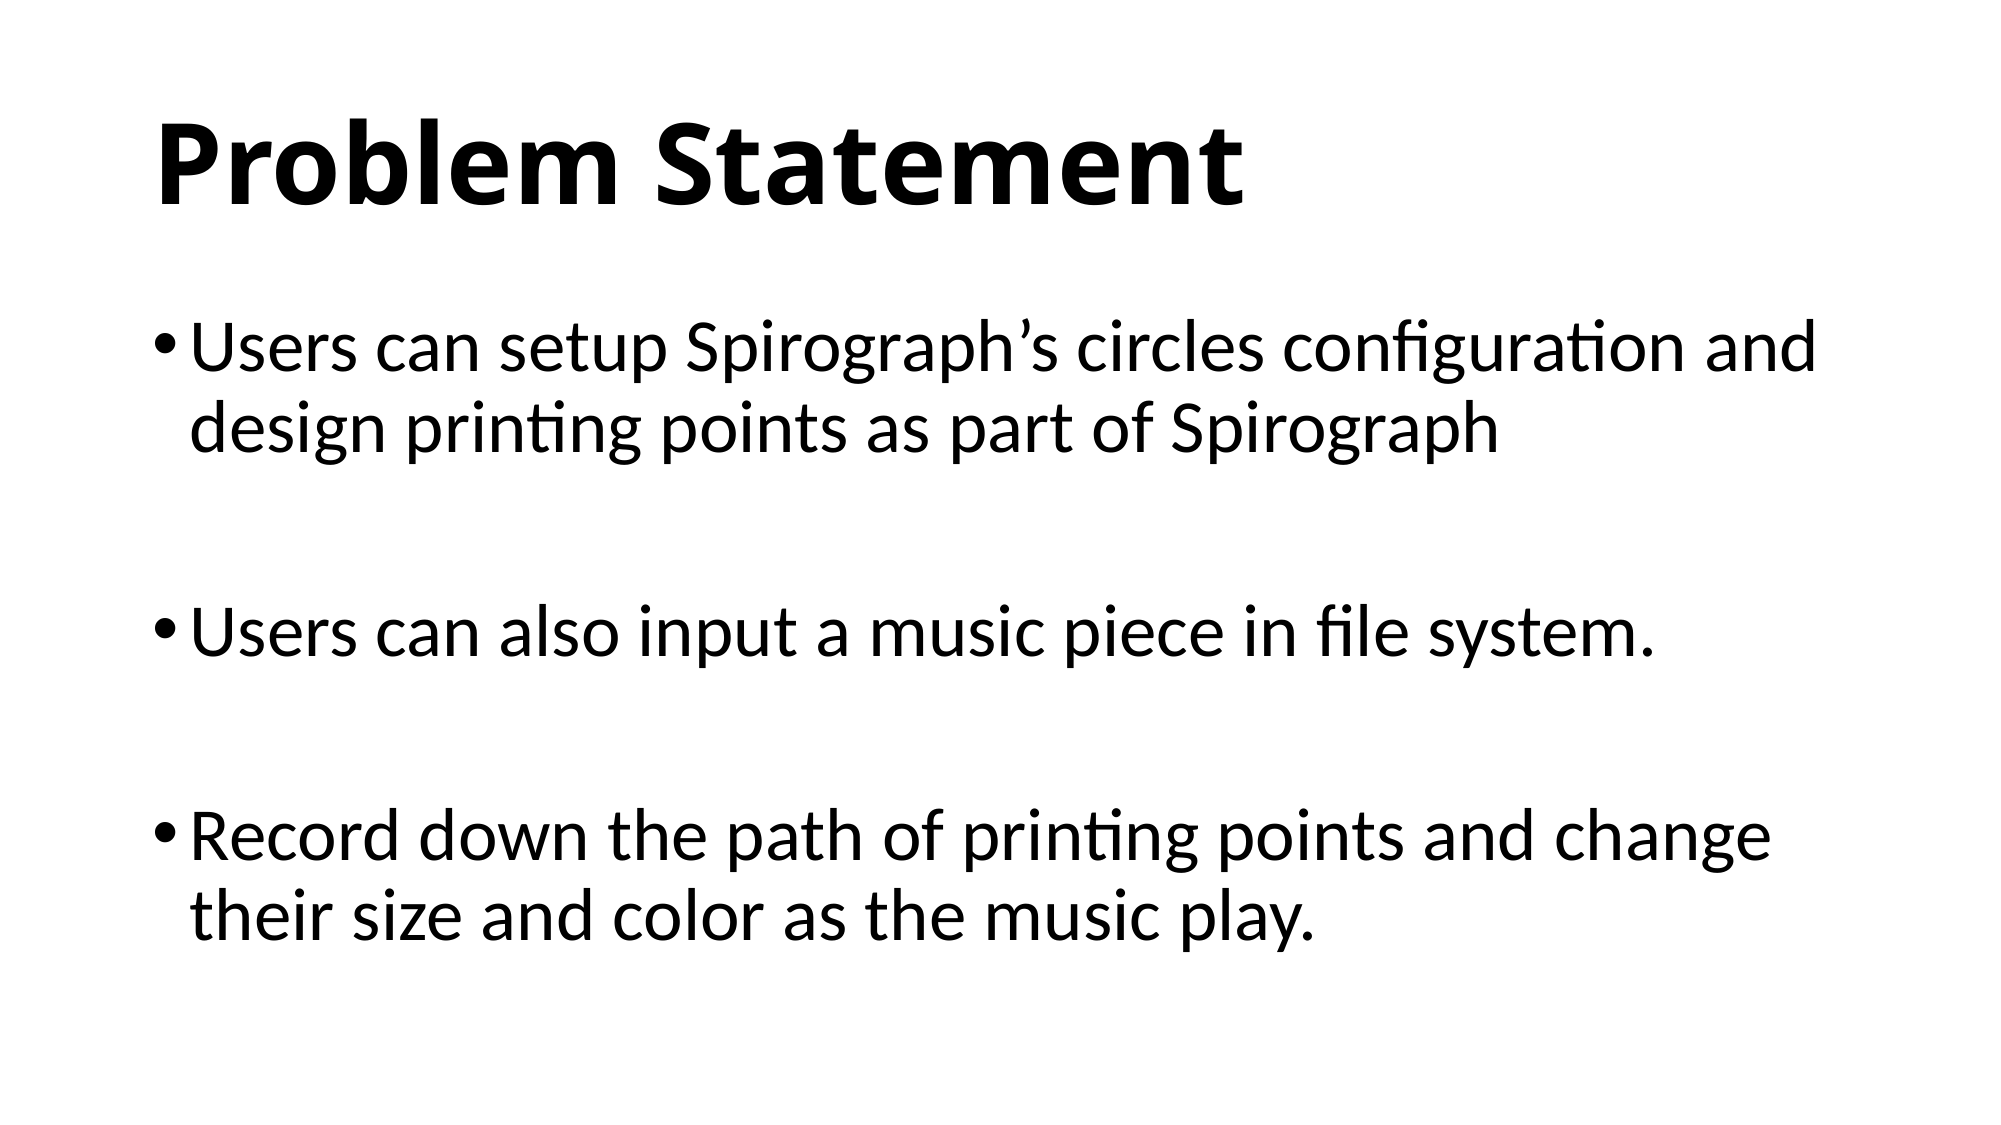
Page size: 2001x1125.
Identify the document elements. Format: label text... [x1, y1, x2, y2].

list Users can setup Spirograph’s circles configuration and design printing points as part of Spirograph Users can also input a music piece in file system. Record down the path of printing points and change their size and color as the music play. [137, 299, 1863, 1014]
title Problem Statement [137, 59, 1863, 278]
